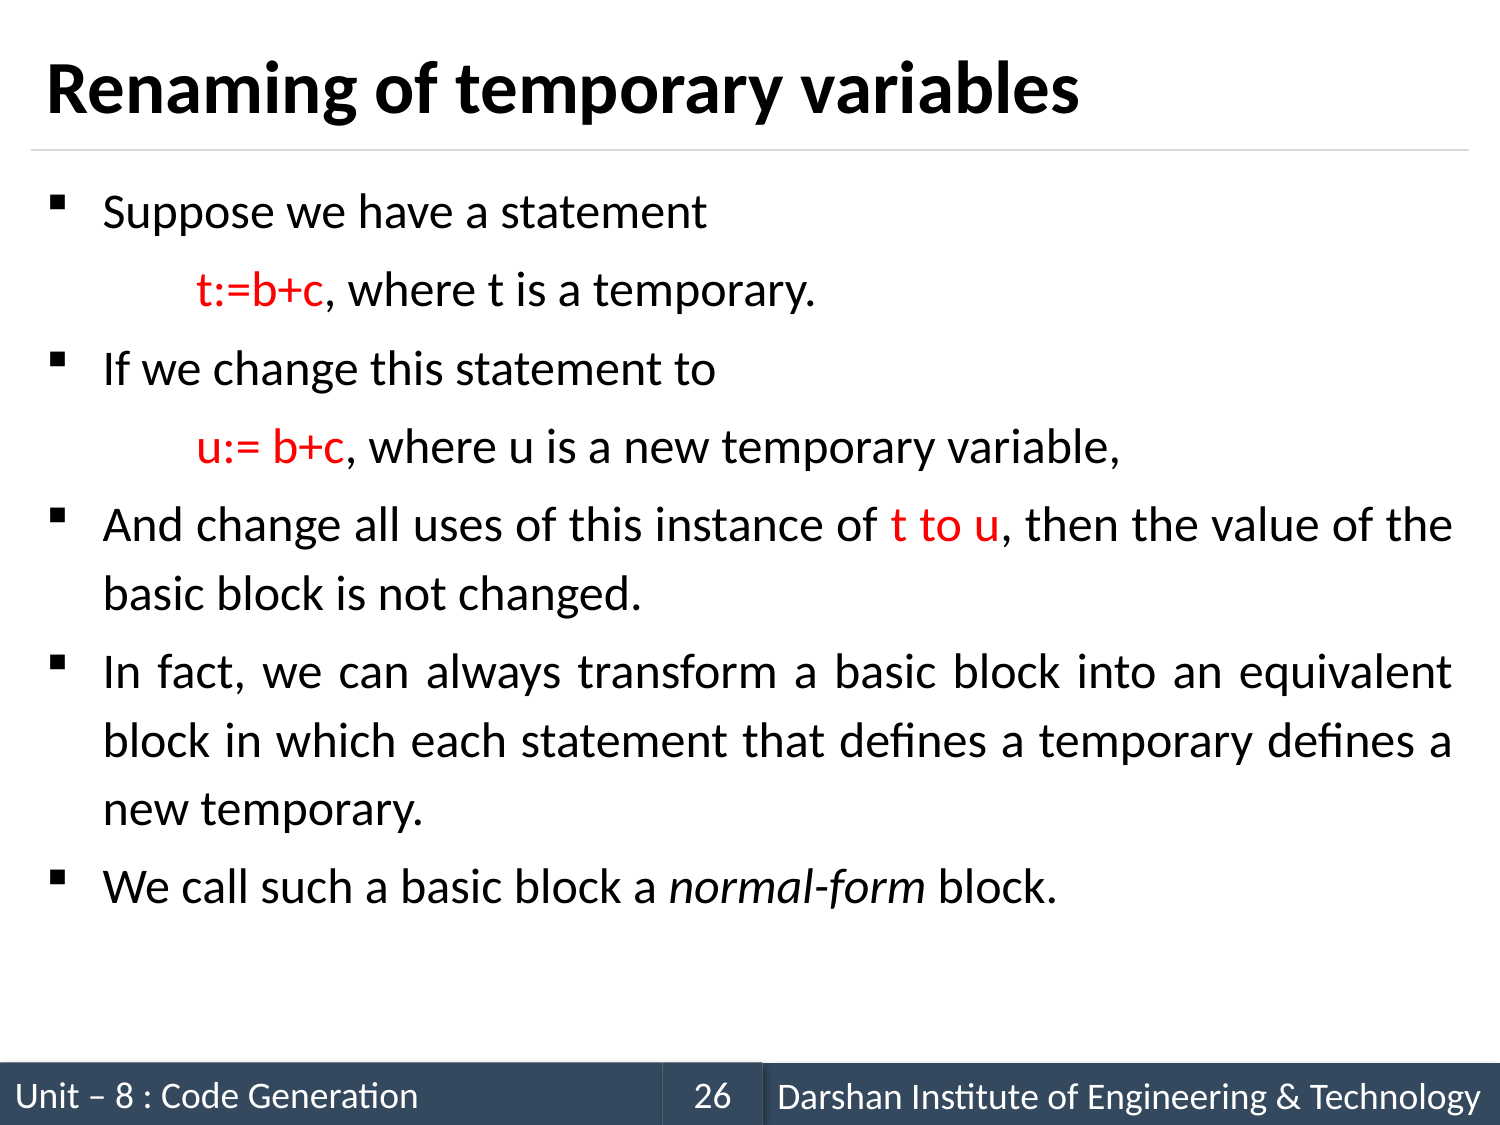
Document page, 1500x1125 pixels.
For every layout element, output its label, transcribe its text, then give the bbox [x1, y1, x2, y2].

list Suppose we have a statement t:=b+c, where t is a temporary. If we change this statement to u:= b+c, where u is a new temporary variable, And change all uses of this instance of t to u, then the value of the basic block is not changed. In fact, we can always transform a basic block into an equivalent block in which each statement that defines a temporary defines a new temporary. We call such a basic block a normal-form block. [31, 162, 1469, 1038]
title Renaming of temporary variables [31, 17, 1469, 150]
